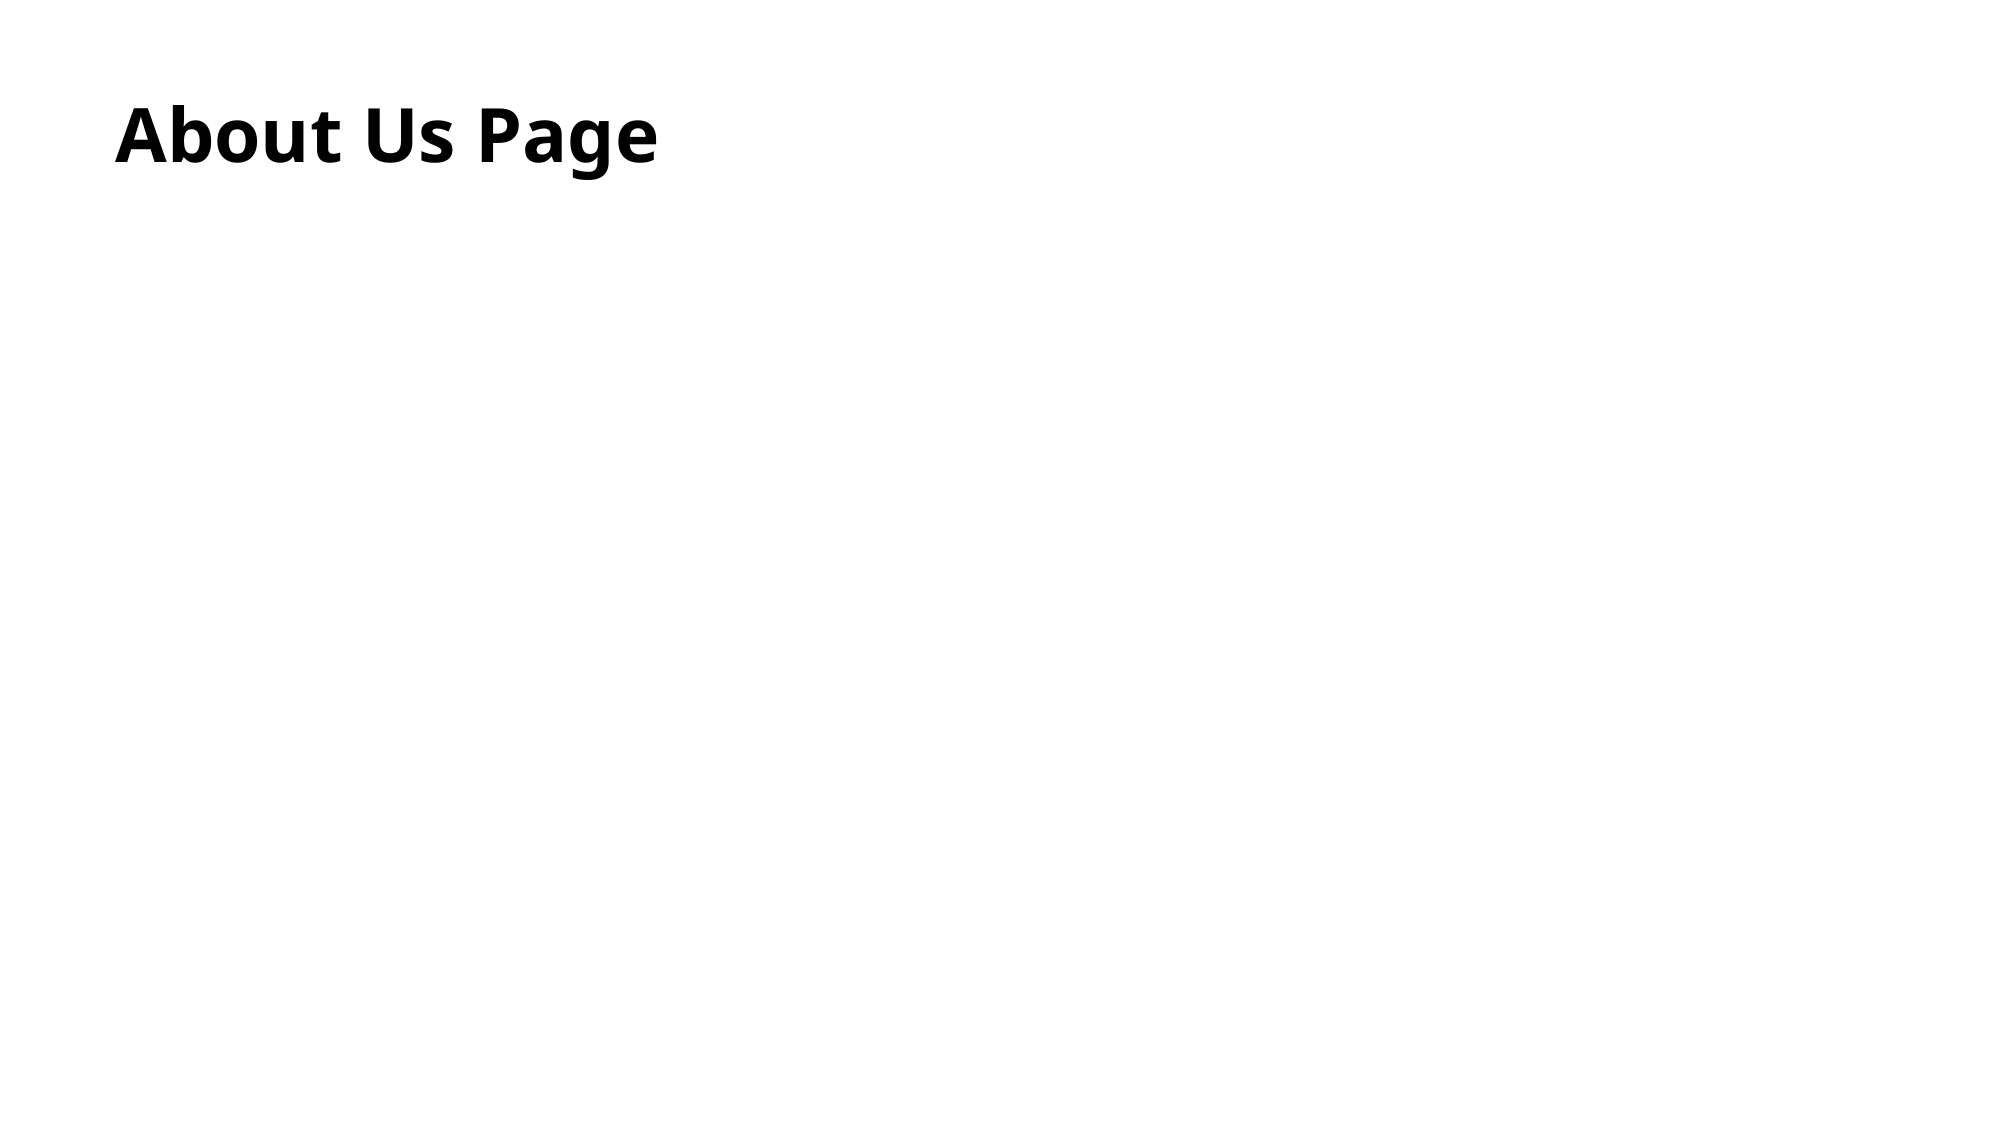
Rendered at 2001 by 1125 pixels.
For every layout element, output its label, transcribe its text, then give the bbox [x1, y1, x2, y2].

title About Us Page [100, 90, 1849, 276]
